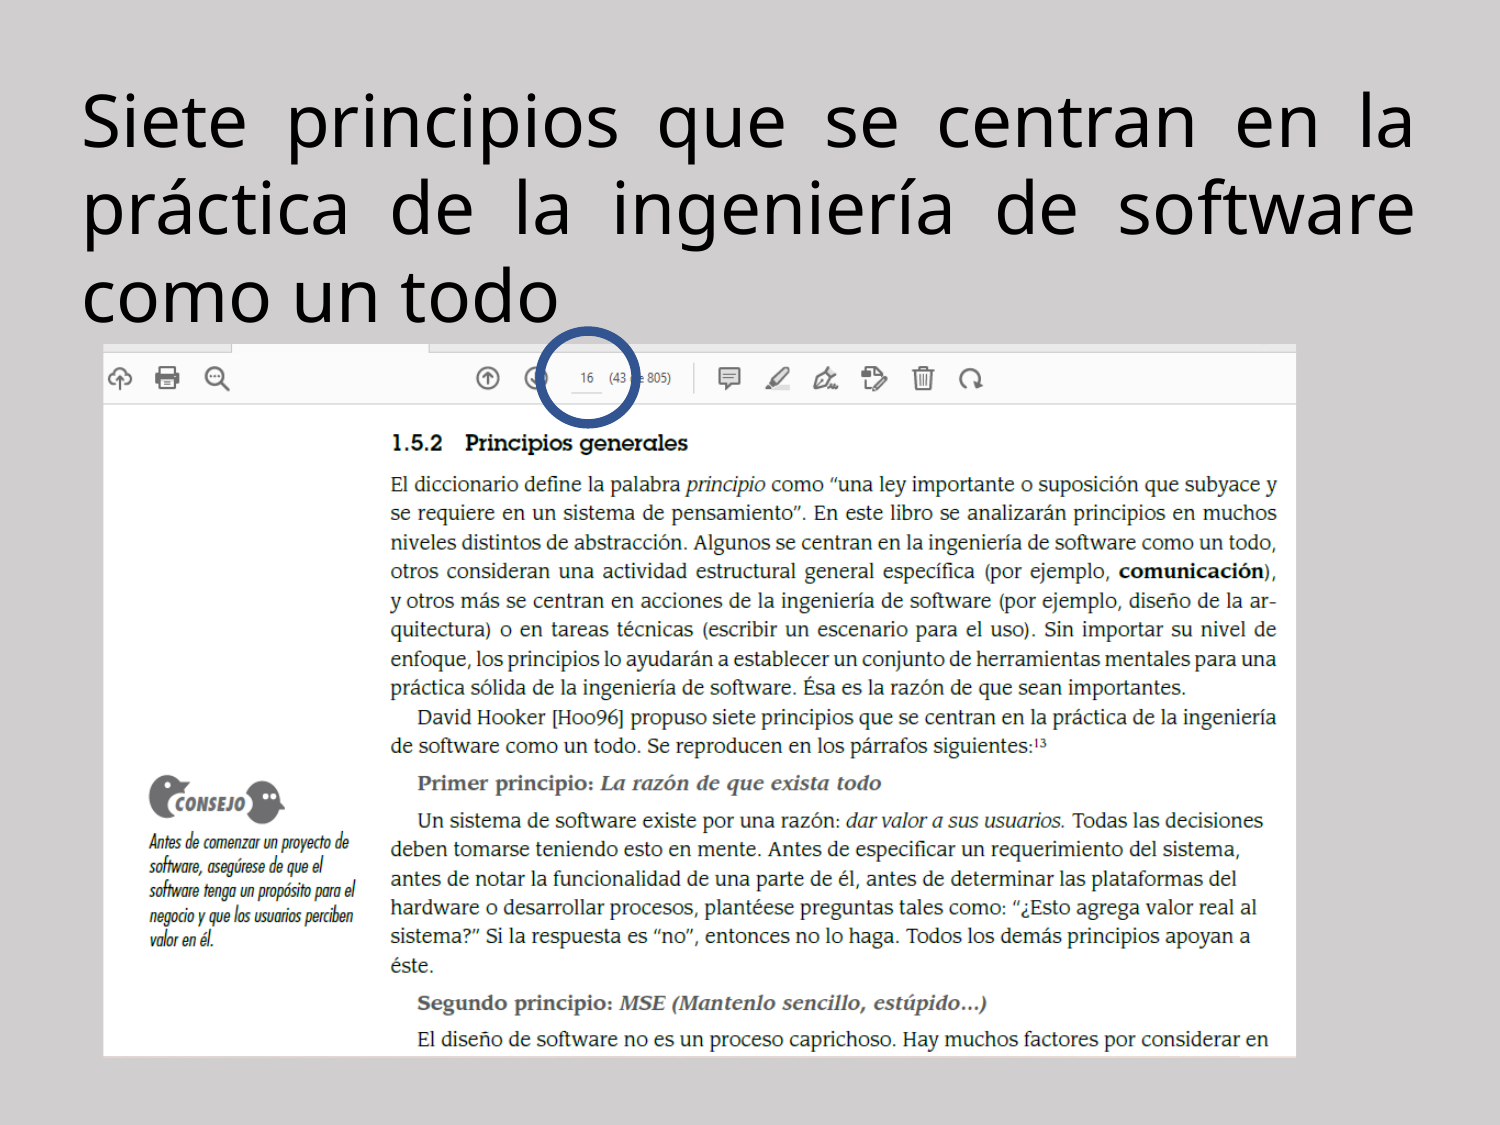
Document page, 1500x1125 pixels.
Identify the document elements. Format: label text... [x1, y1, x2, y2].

text_box Siete principios que se centran en la práctica de la ingeniería de software como un todo [66, 67, 1433, 345]
picture [103, 344, 1297, 1058]
text_box [553, 328, 623, 342]
